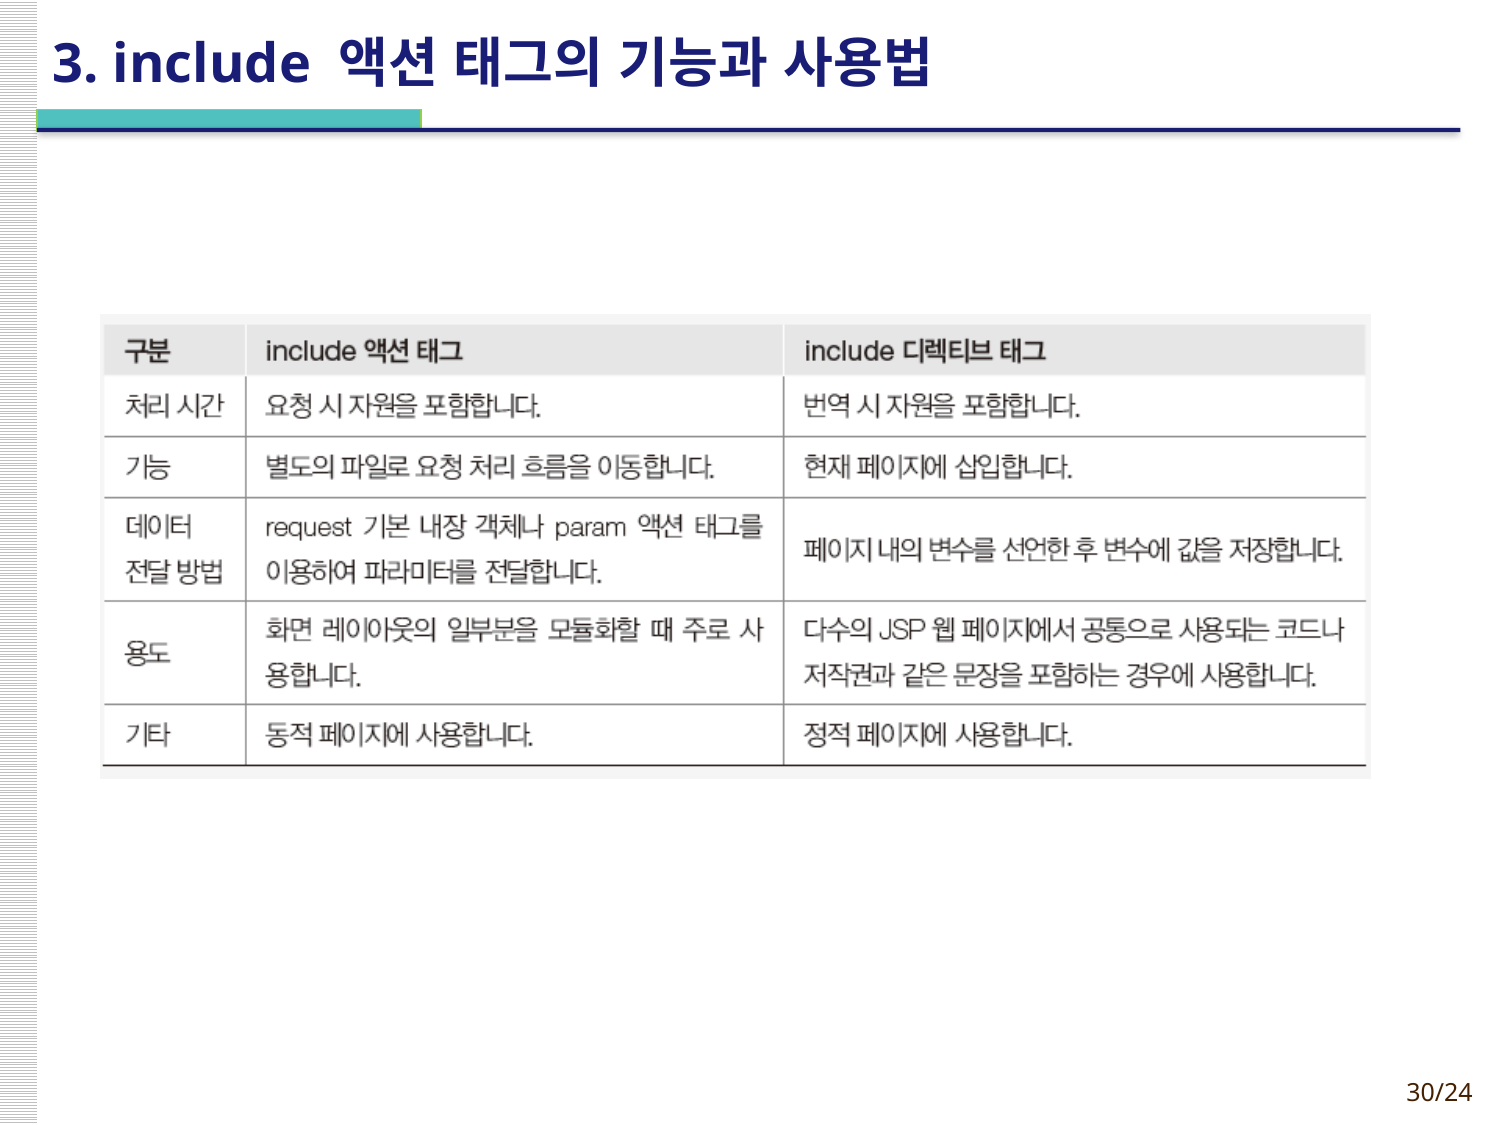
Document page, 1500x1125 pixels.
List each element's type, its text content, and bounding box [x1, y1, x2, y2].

title 3. include 액션 태그의 기능과 사용법 [37, 13, 1278, 109]
picture [100, 314, 1371, 779]
